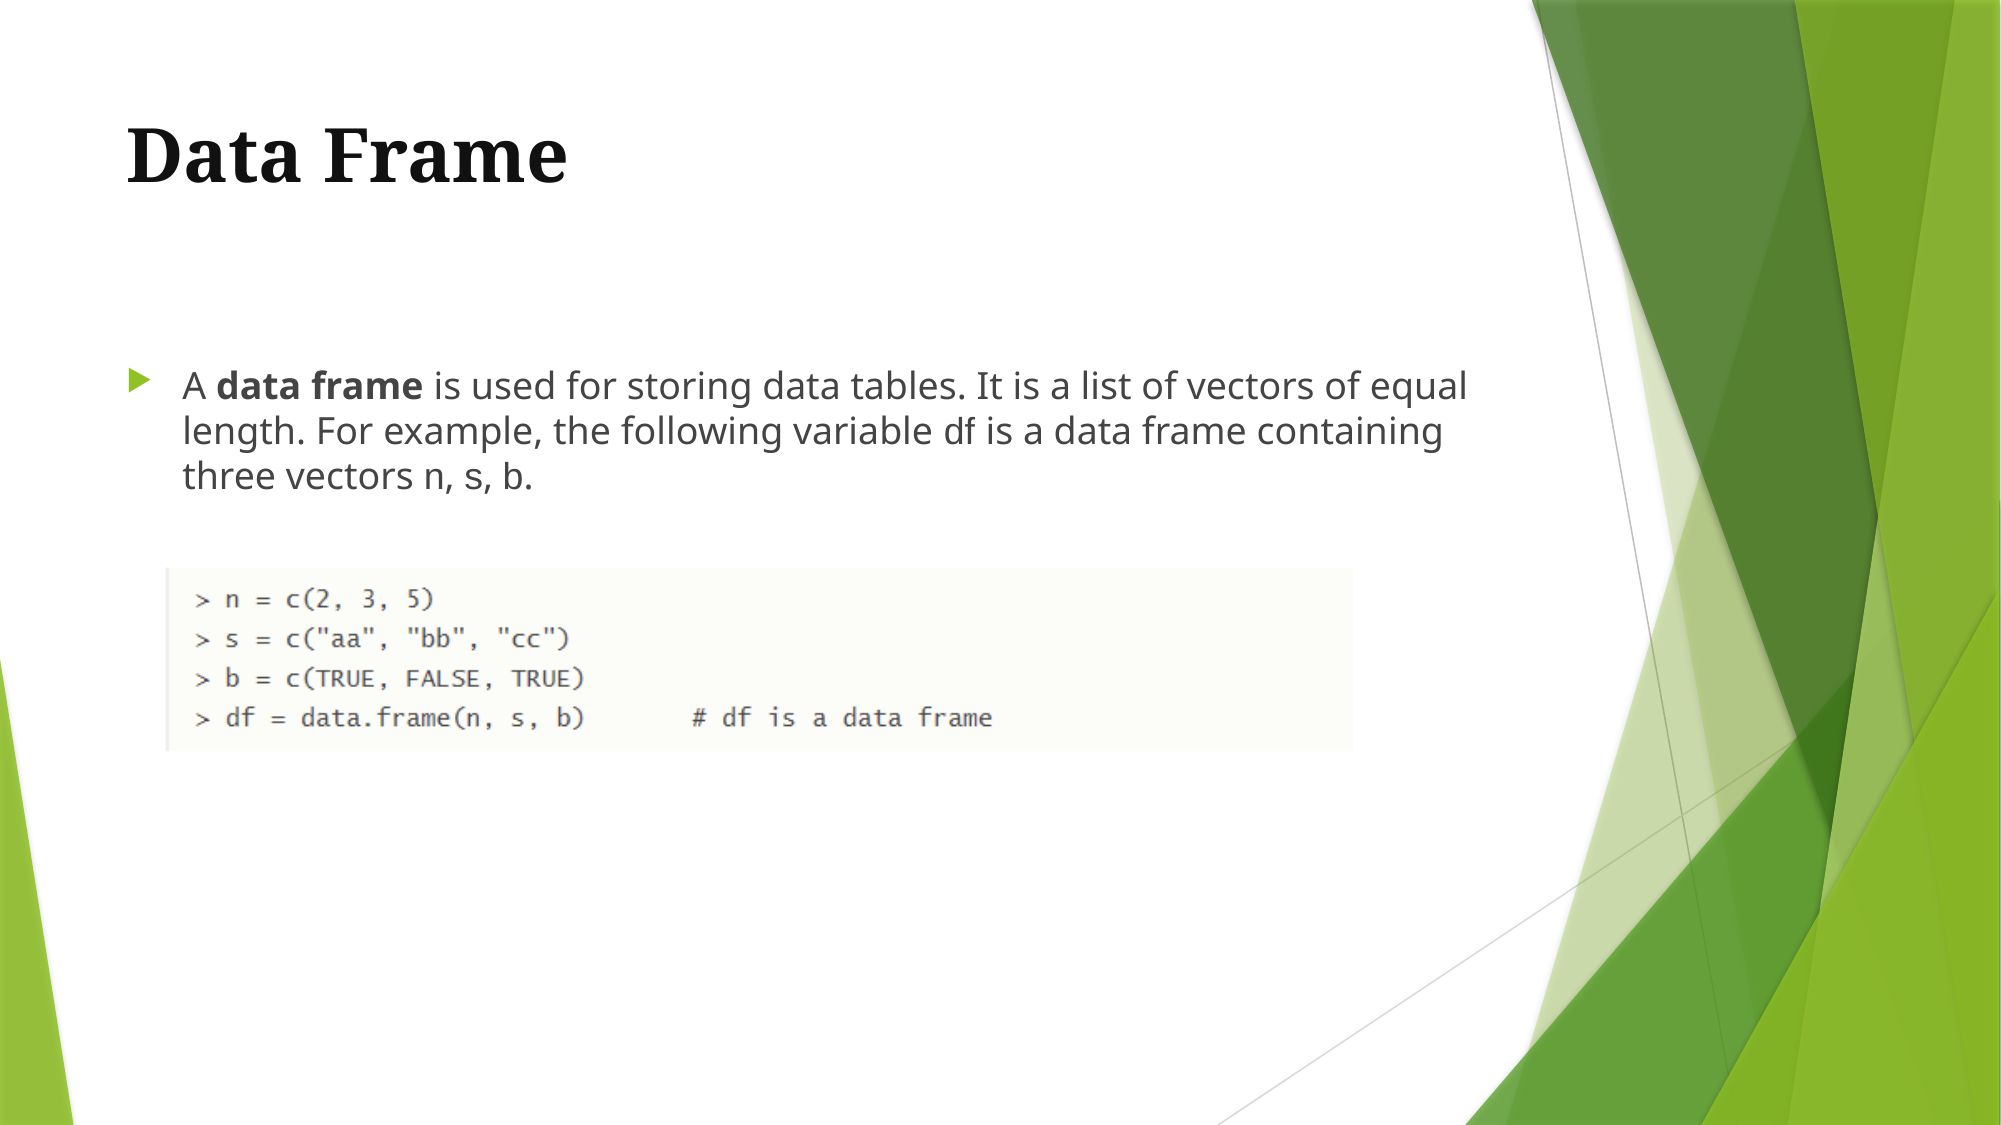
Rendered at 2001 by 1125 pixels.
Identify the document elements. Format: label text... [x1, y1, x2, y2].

title Data Frame [111, 99, 1522, 317]
list A data frame is used for storing data tables. It is a list of vectors of equal length. For example, the following variable df is a data frame containing three vectors n, s, b. [111, 354, 1522, 992]
picture [145, 550, 1354, 758]
